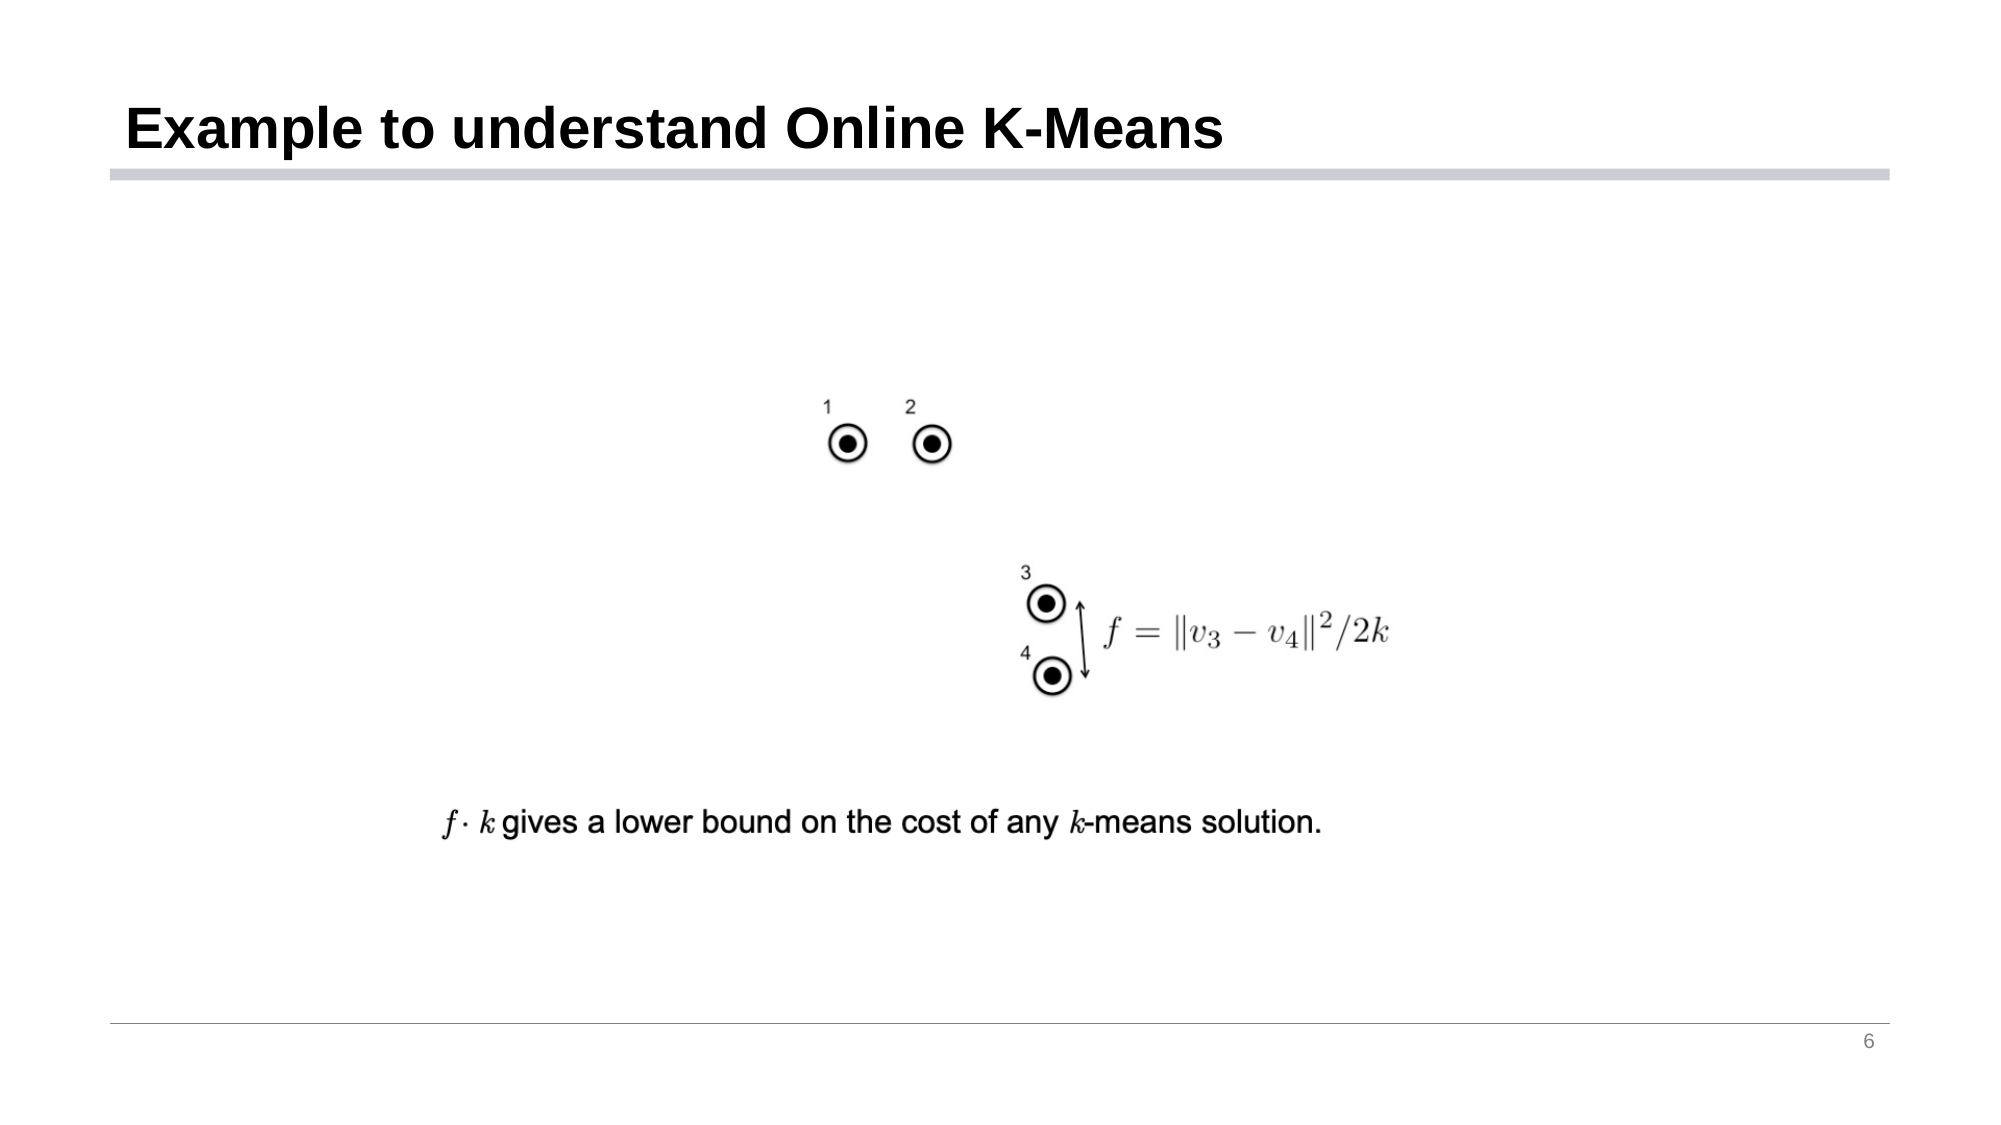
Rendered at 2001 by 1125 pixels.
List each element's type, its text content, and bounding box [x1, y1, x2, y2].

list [430, 307, 1508, 885]
slide_number 6 [1412, 1022, 1890, 1057]
title Example to understand Online K-Means [109, 0, 1890, 169]
